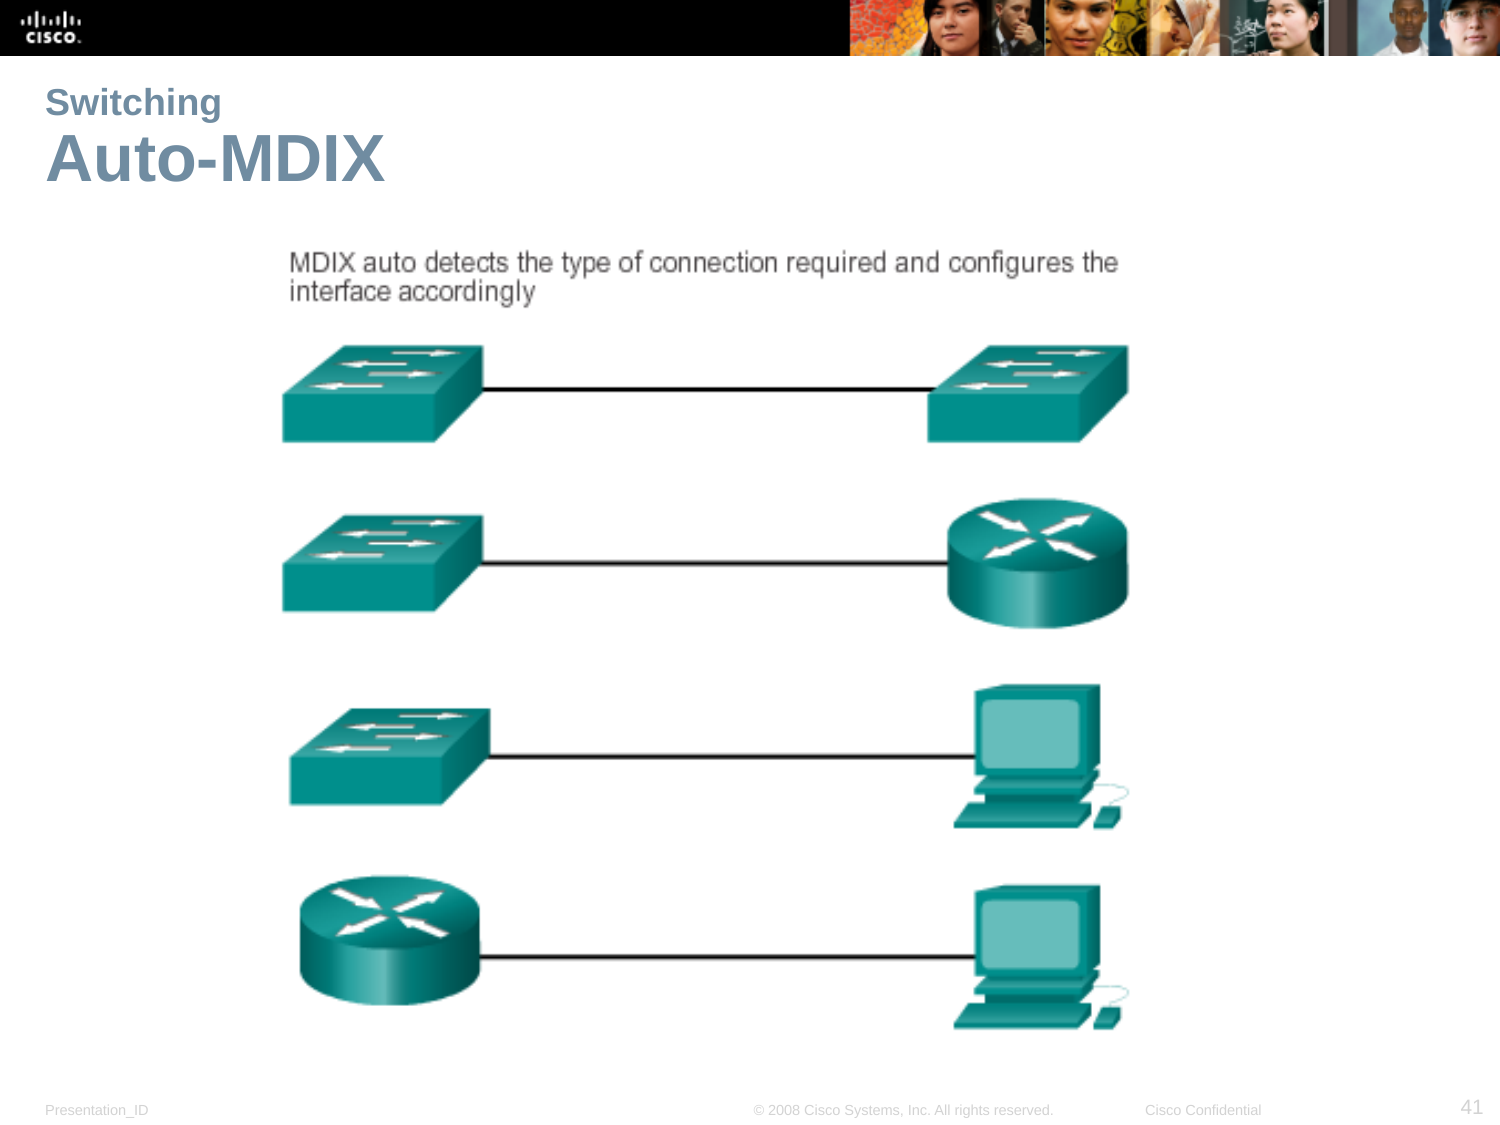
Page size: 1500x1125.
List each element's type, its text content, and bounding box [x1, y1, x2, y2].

picture [243, 223, 1185, 1079]
picture [0, 0, 1500, 56]
title Switching Auto-MDIX [31, 64, 1471, 203]
